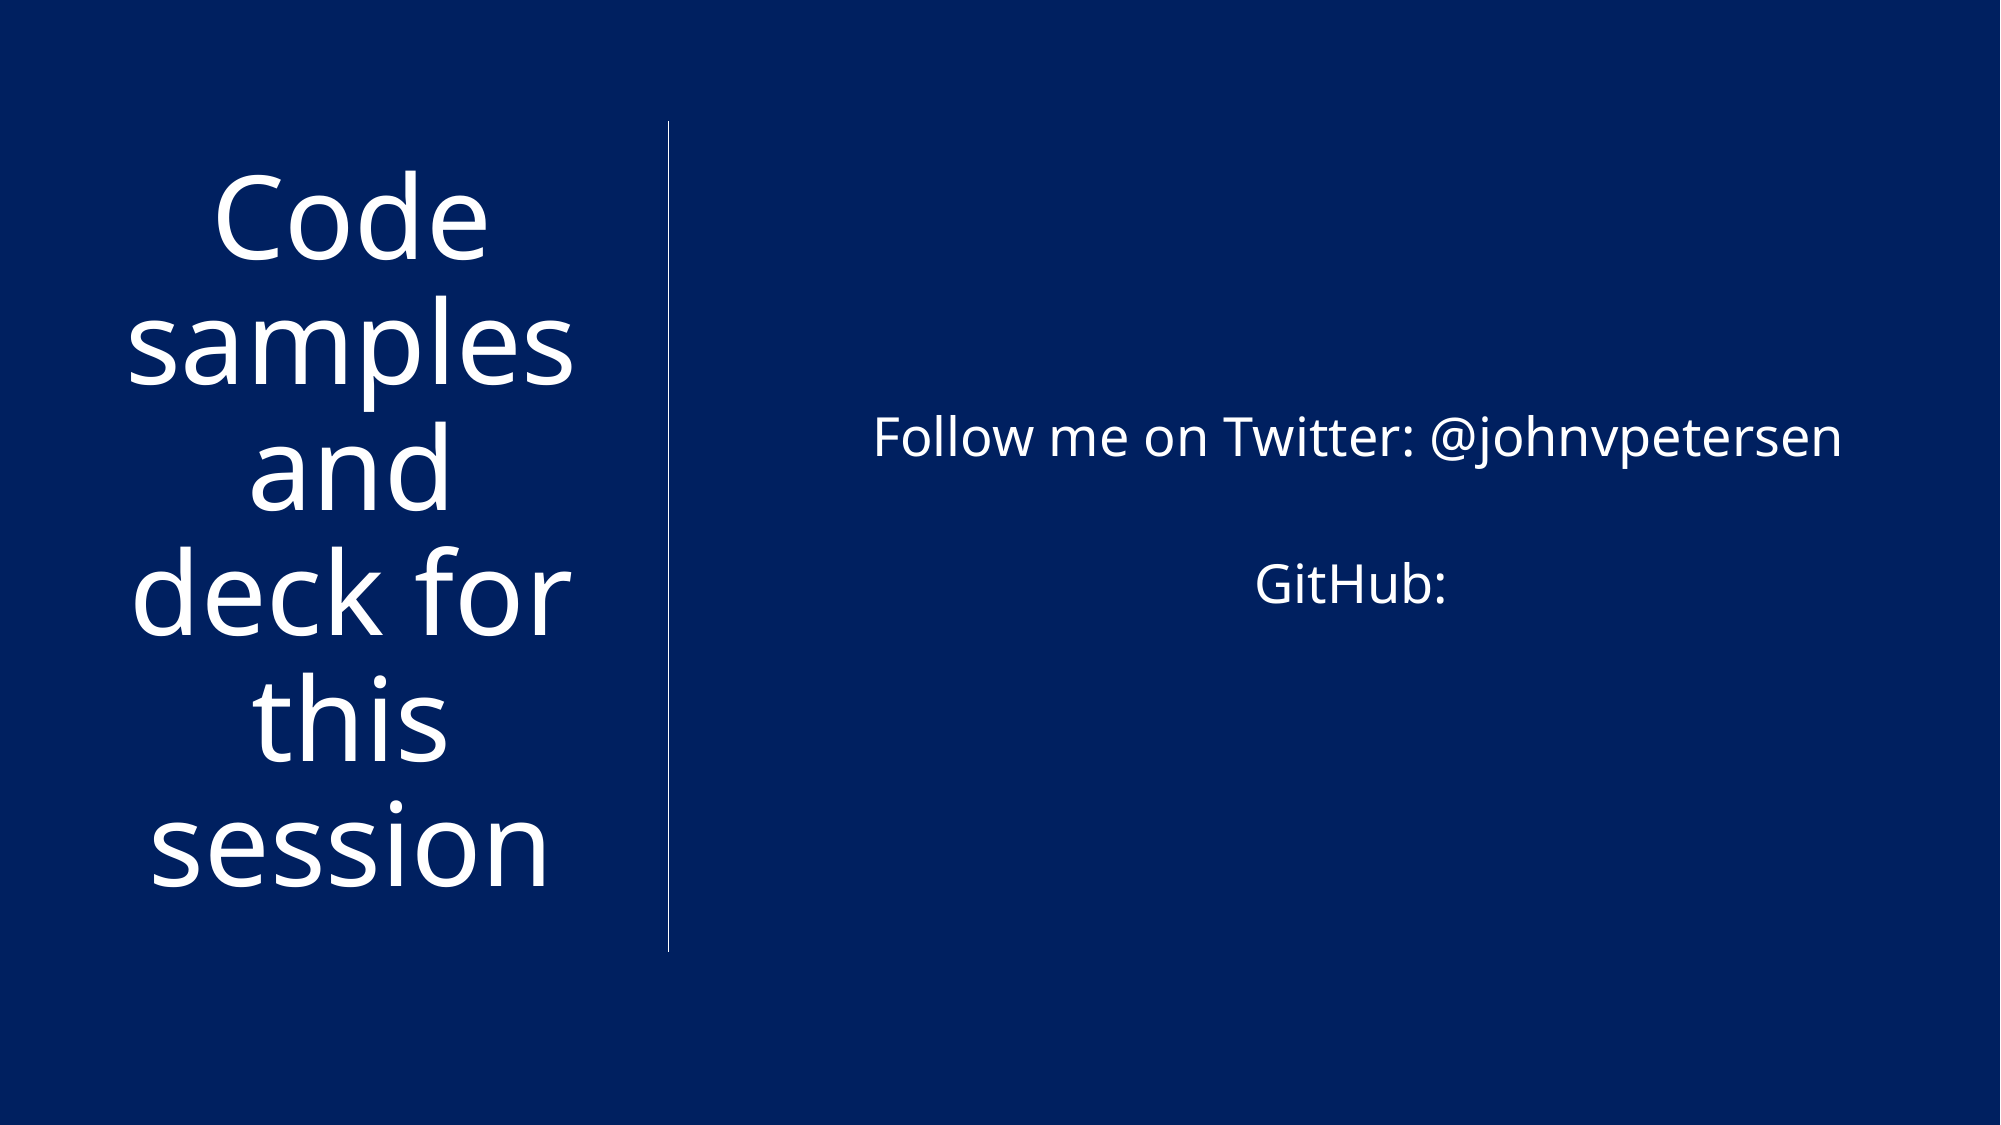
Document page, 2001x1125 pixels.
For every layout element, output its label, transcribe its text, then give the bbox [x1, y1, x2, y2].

title Code samples and deck for this session [102, 148, 600, 923]
subtitle Follow me on Twitter: @johnvpetersen GitHub: [765, 401, 1952, 623]
